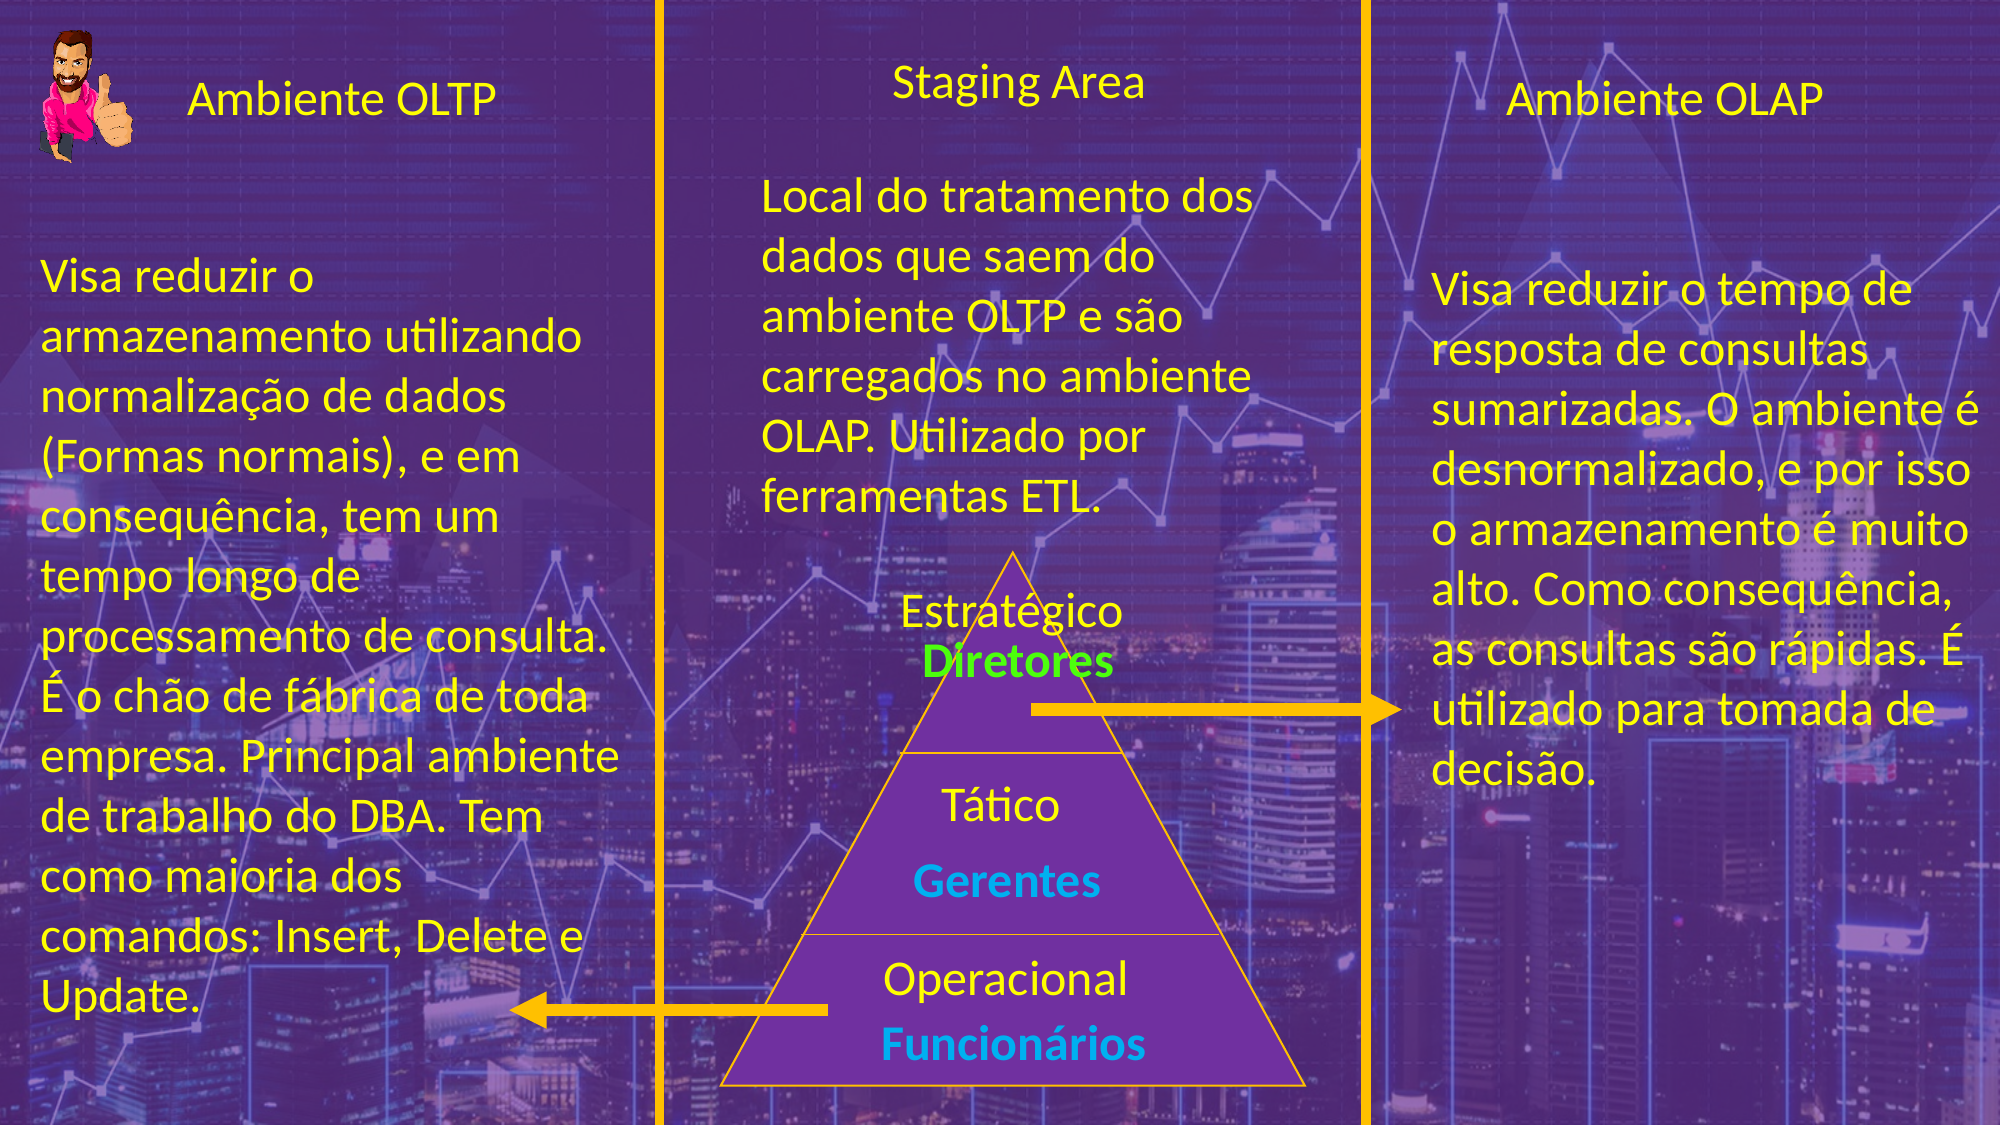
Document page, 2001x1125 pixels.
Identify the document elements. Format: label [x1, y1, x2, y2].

picture [0, 0, 659, 1125]
picture [1367, 0, 2000, 1125]
picture [660, 710, 1366, 1125]
text_box [720, 552, 1305, 1086]
picture [660, 0, 1366, 1010]
